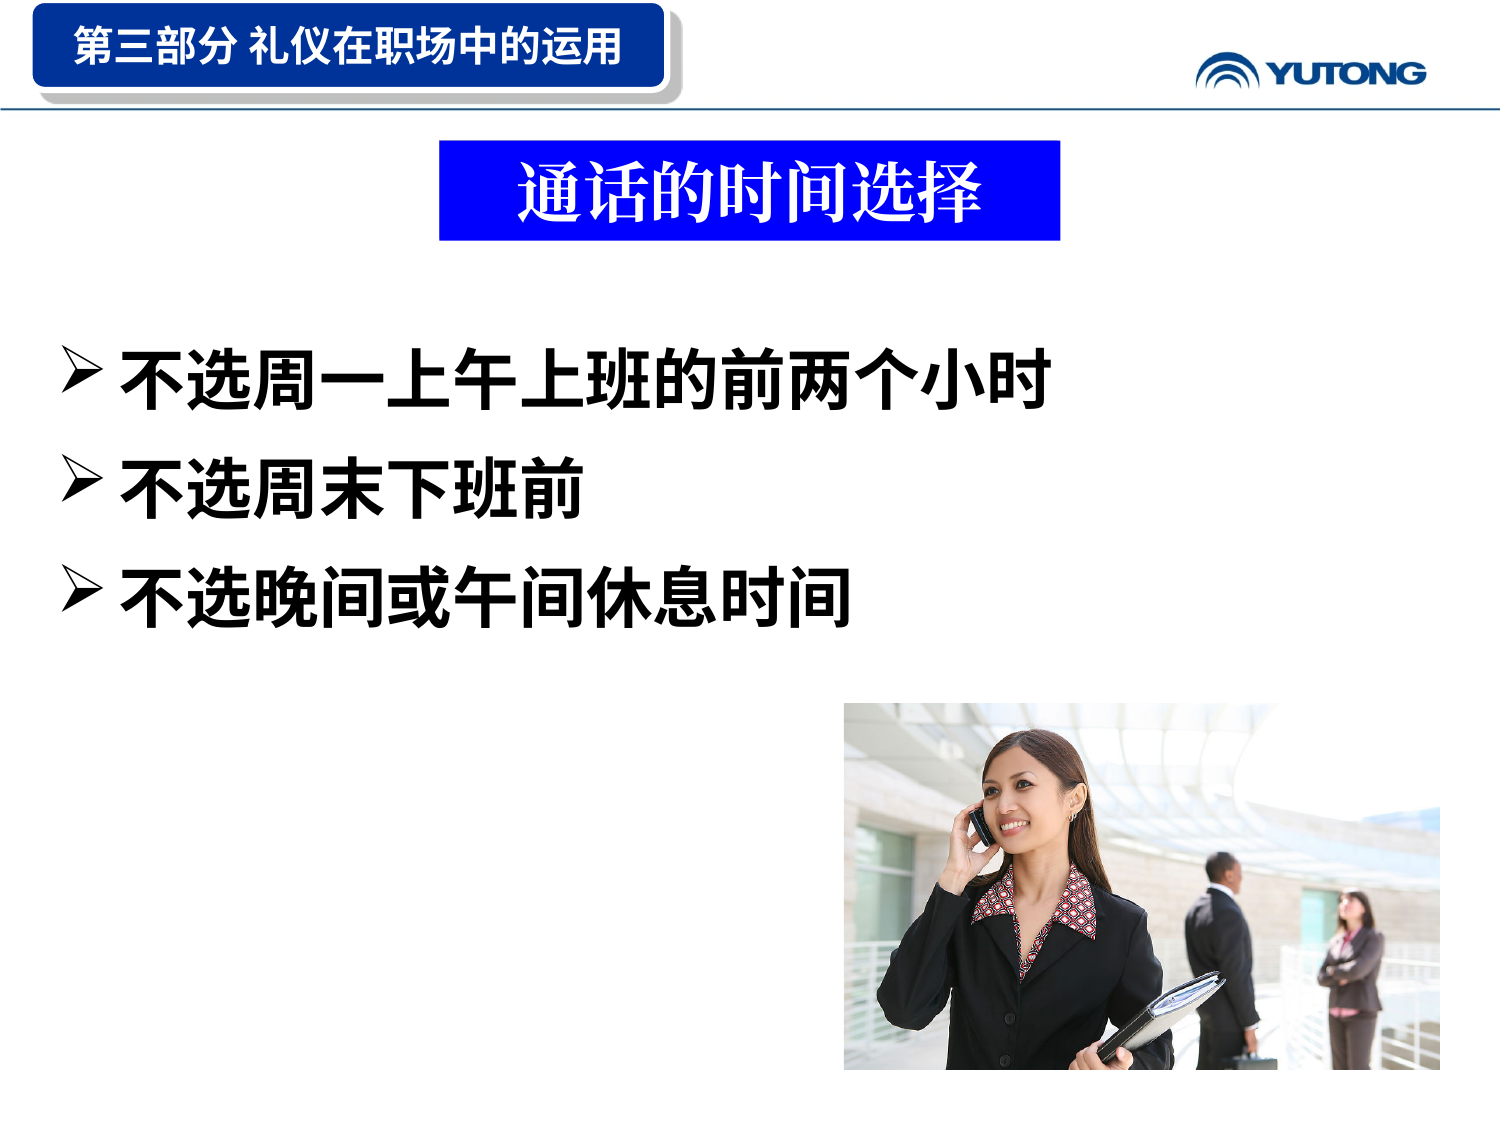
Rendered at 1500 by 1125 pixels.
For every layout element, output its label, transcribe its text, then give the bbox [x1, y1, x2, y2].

list 不选周一上午上班的前两个小时 不选周末下班前 不选晚间或午间休息时间 [41, 314, 1129, 1057]
text_box 第三部分 礼仪在职场中的运用 [29, 0, 668, 90]
text_box 通话的时间选择 [439, 140, 1061, 241]
picture [0, 0, 1500, 1125]
